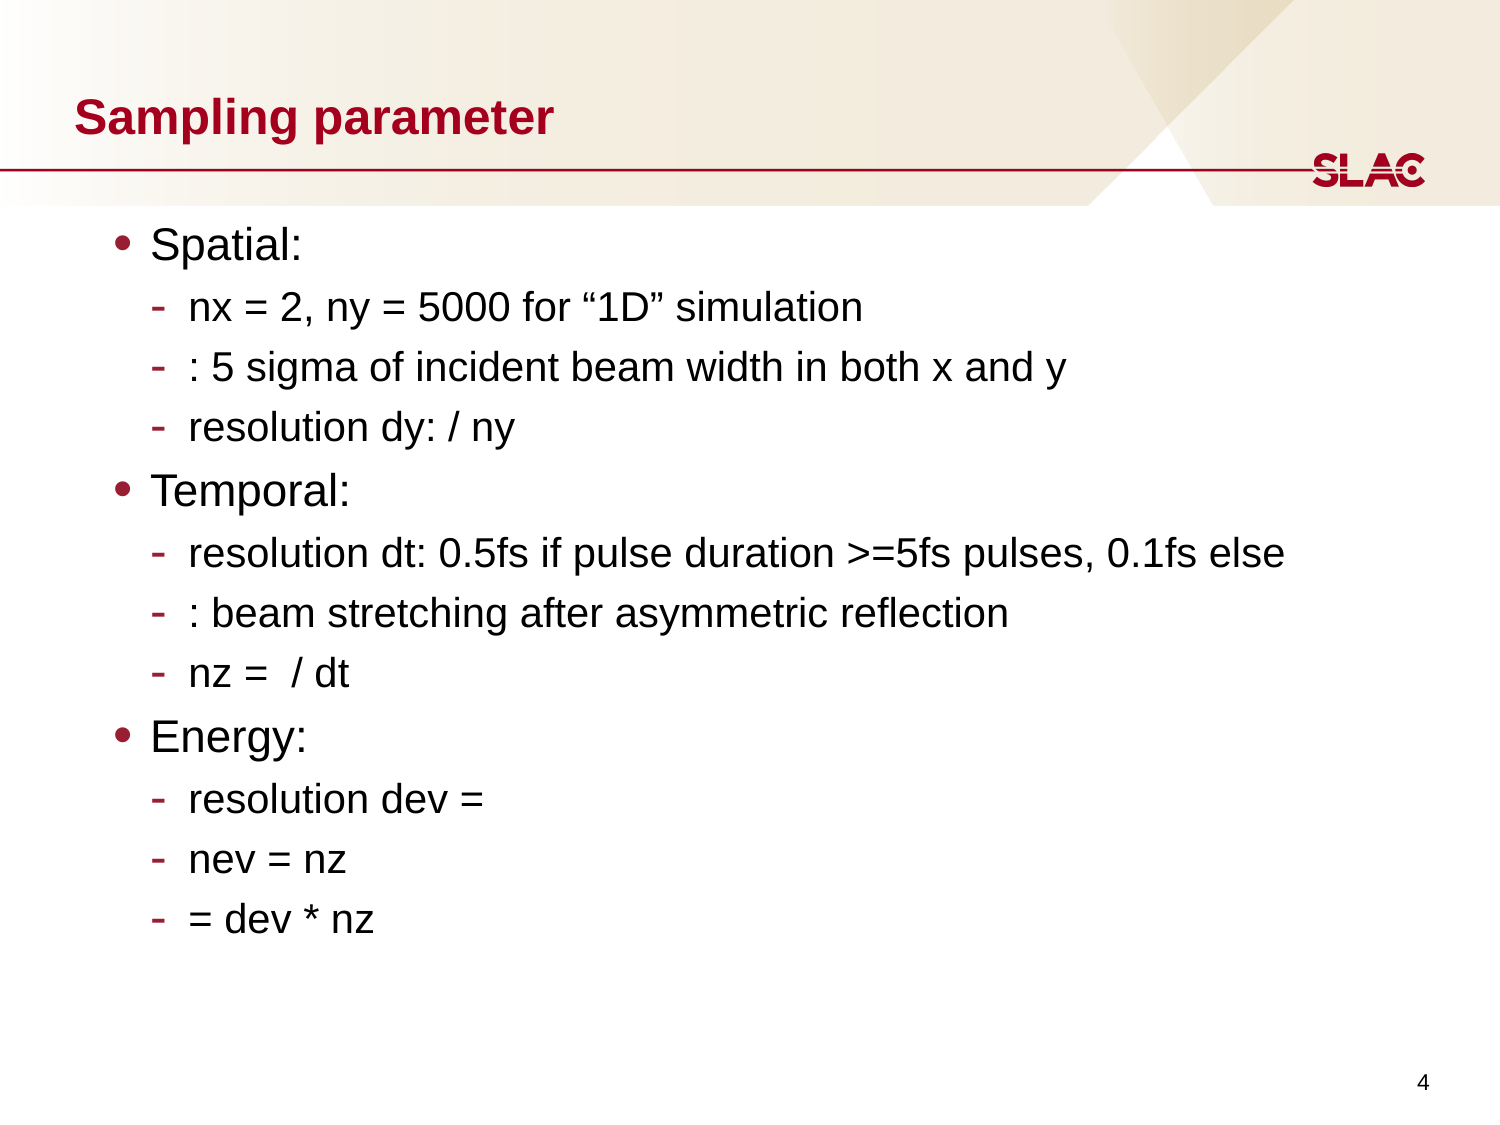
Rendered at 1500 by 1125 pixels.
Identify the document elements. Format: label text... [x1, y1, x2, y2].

title Sampling parameter [74, 21, 1404, 145]
slide_number 4 [1405, 1036, 1458, 1125]
picture [0, 0, 1500, 206]
